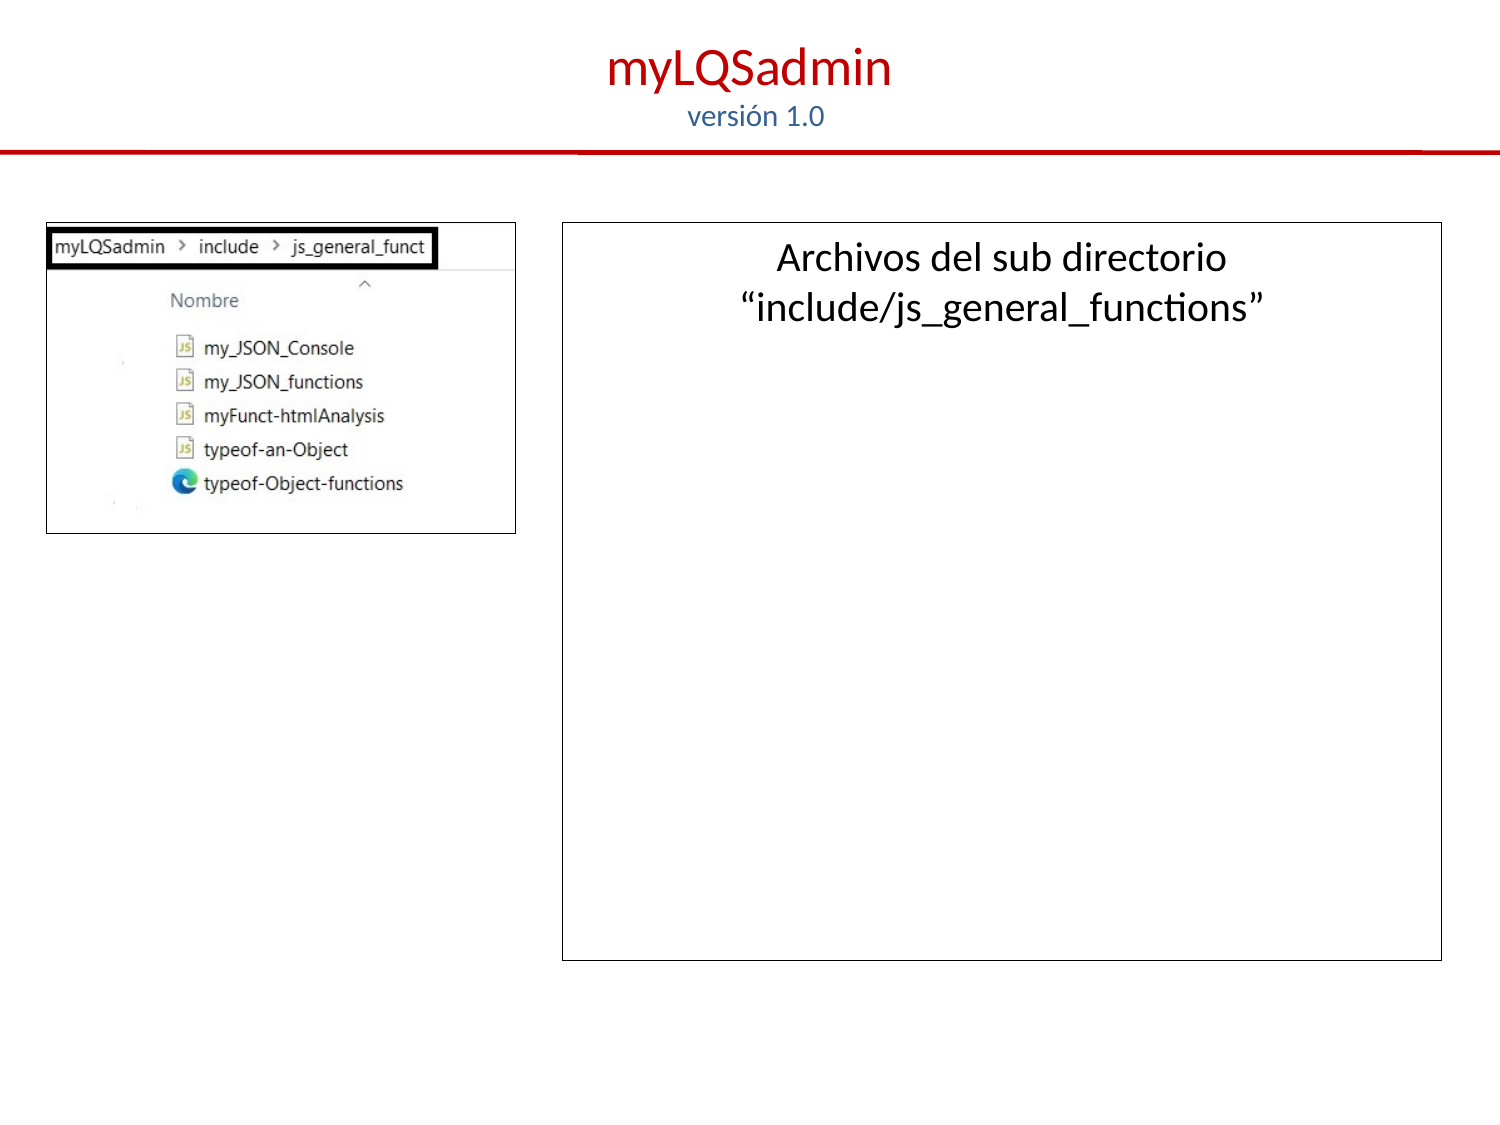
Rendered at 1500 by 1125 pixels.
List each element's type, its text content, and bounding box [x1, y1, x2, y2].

title myLQSadmin versión 1.0 [46, 23, 1465, 141]
picture [46, 222, 516, 535]
subtitle Archivos del sub directorio “include/js_general_functions” [562, 222, 1442, 961]
